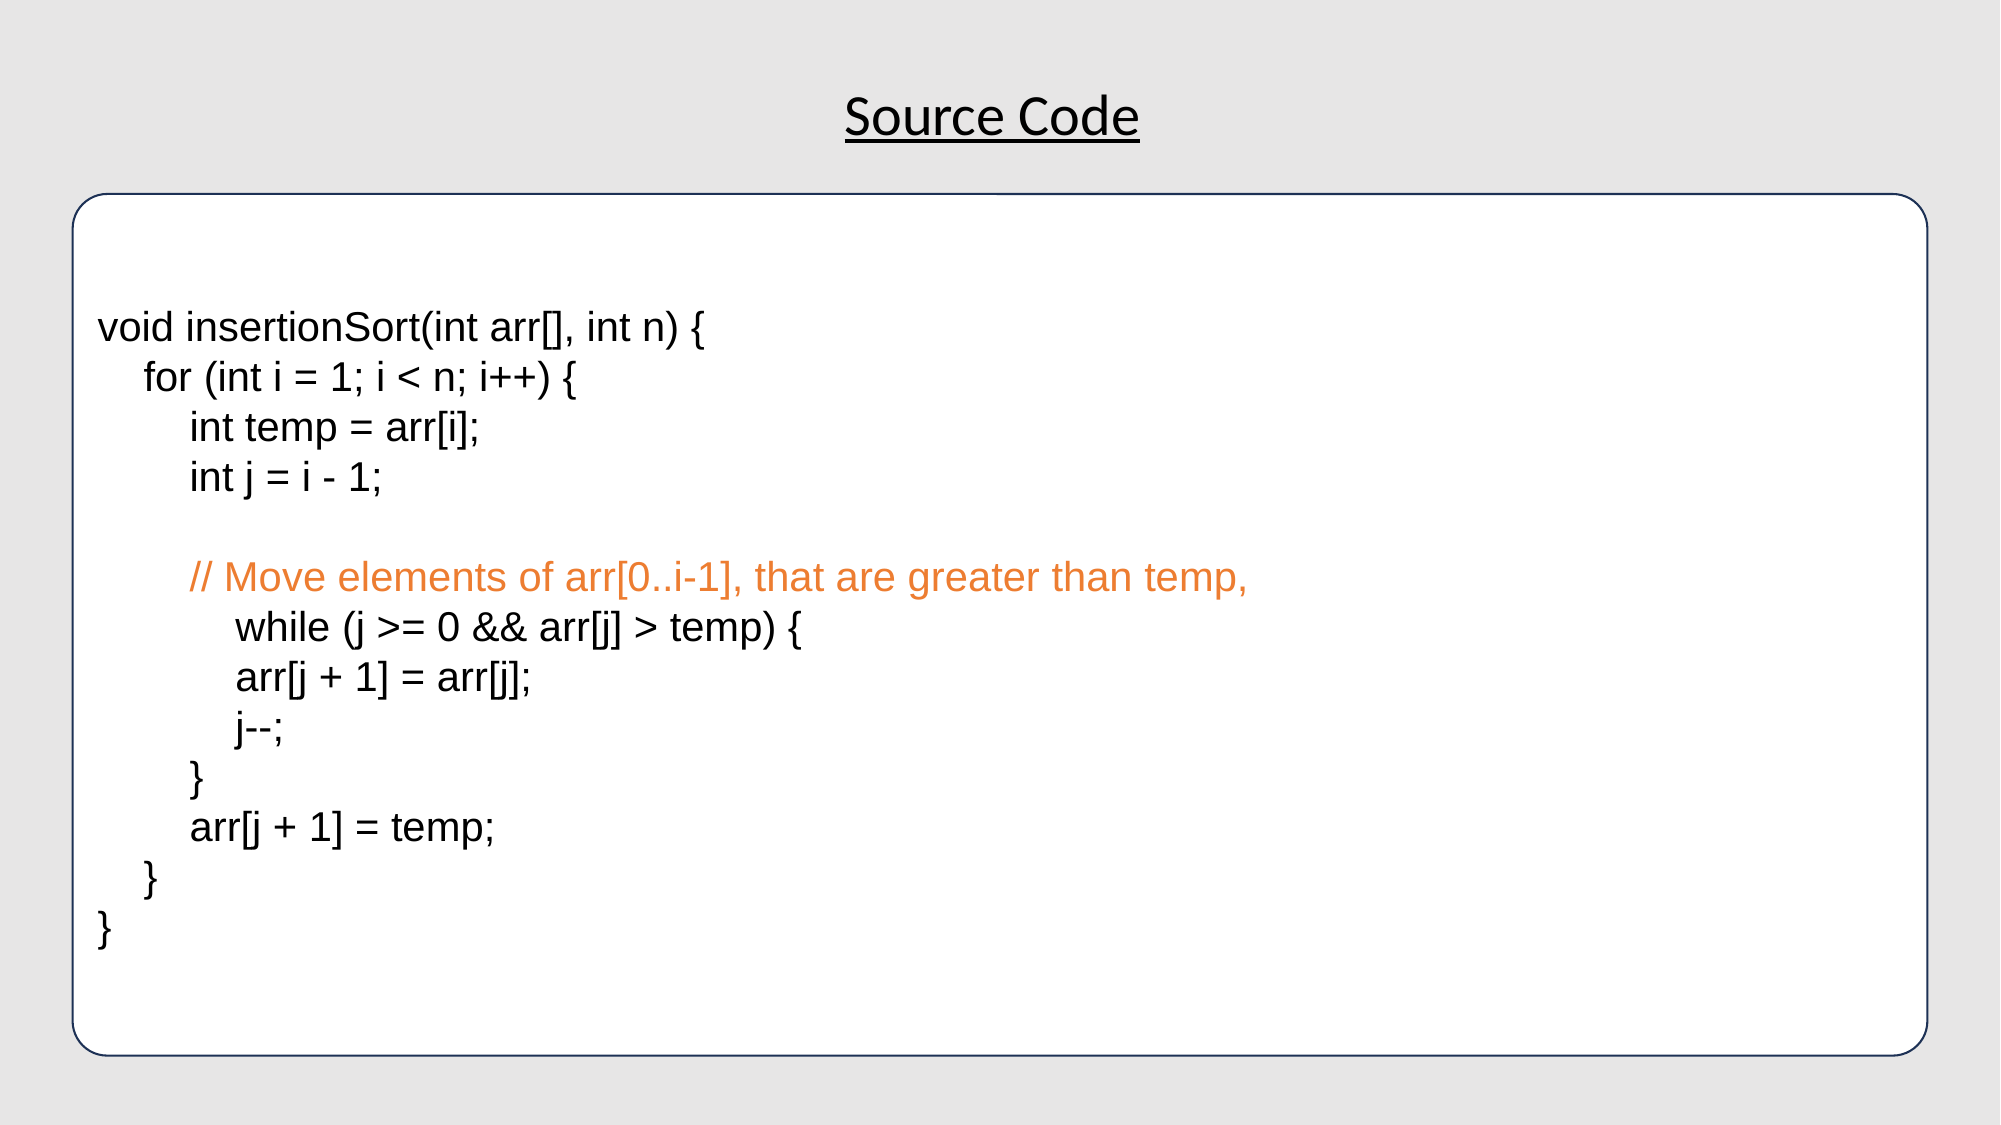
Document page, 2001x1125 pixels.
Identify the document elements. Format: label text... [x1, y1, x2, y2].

text_box void insertionSort(int arr[], int n) { for (int i = 1; i < n; i++) { int temp = arr[i]; int j = i - 1; // Move elements of arr[0..i-1], that are greater than temp, while (j >= 0 && arr[j] > temp) { arr[j + 1] = arr[j]; j--; } arr[j + 1] = temp; } } [71, 192, 1929, 1057]
text_box Source Code [829, 69, 1171, 155]
